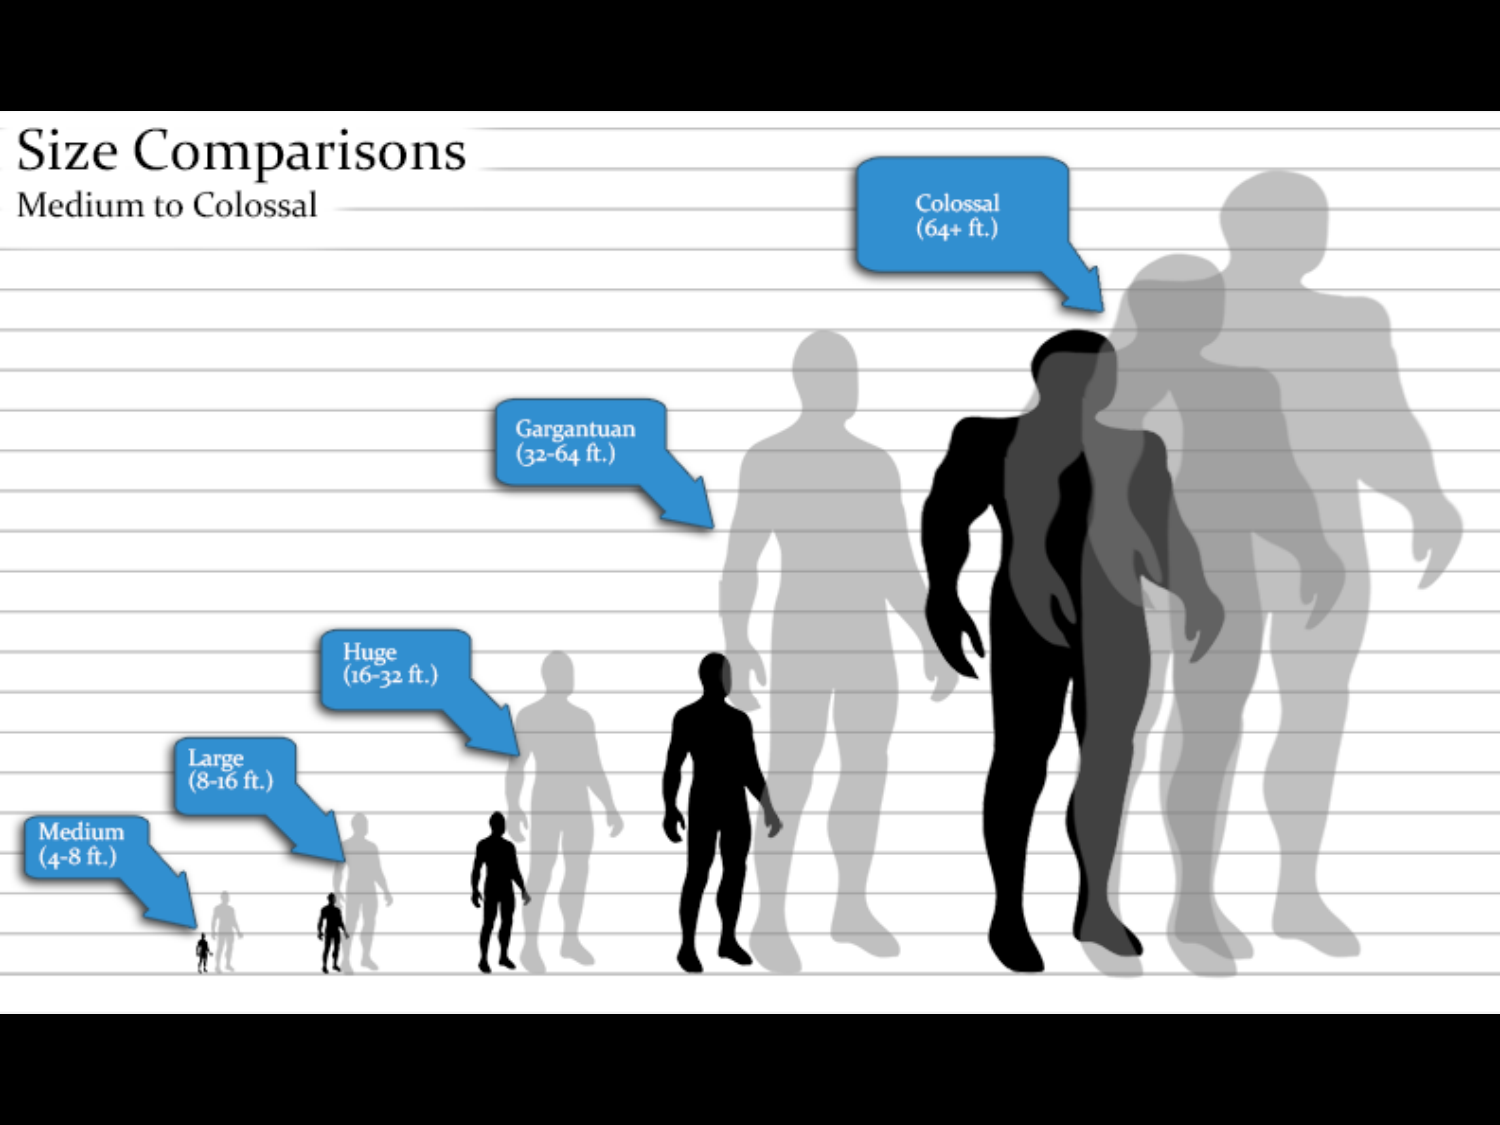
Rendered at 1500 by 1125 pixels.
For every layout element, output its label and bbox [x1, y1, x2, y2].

text_box [0, 0, 1500, 110]
text_box [0, 1015, 1500, 1125]
picture [0, 110, 1500, 1015]
